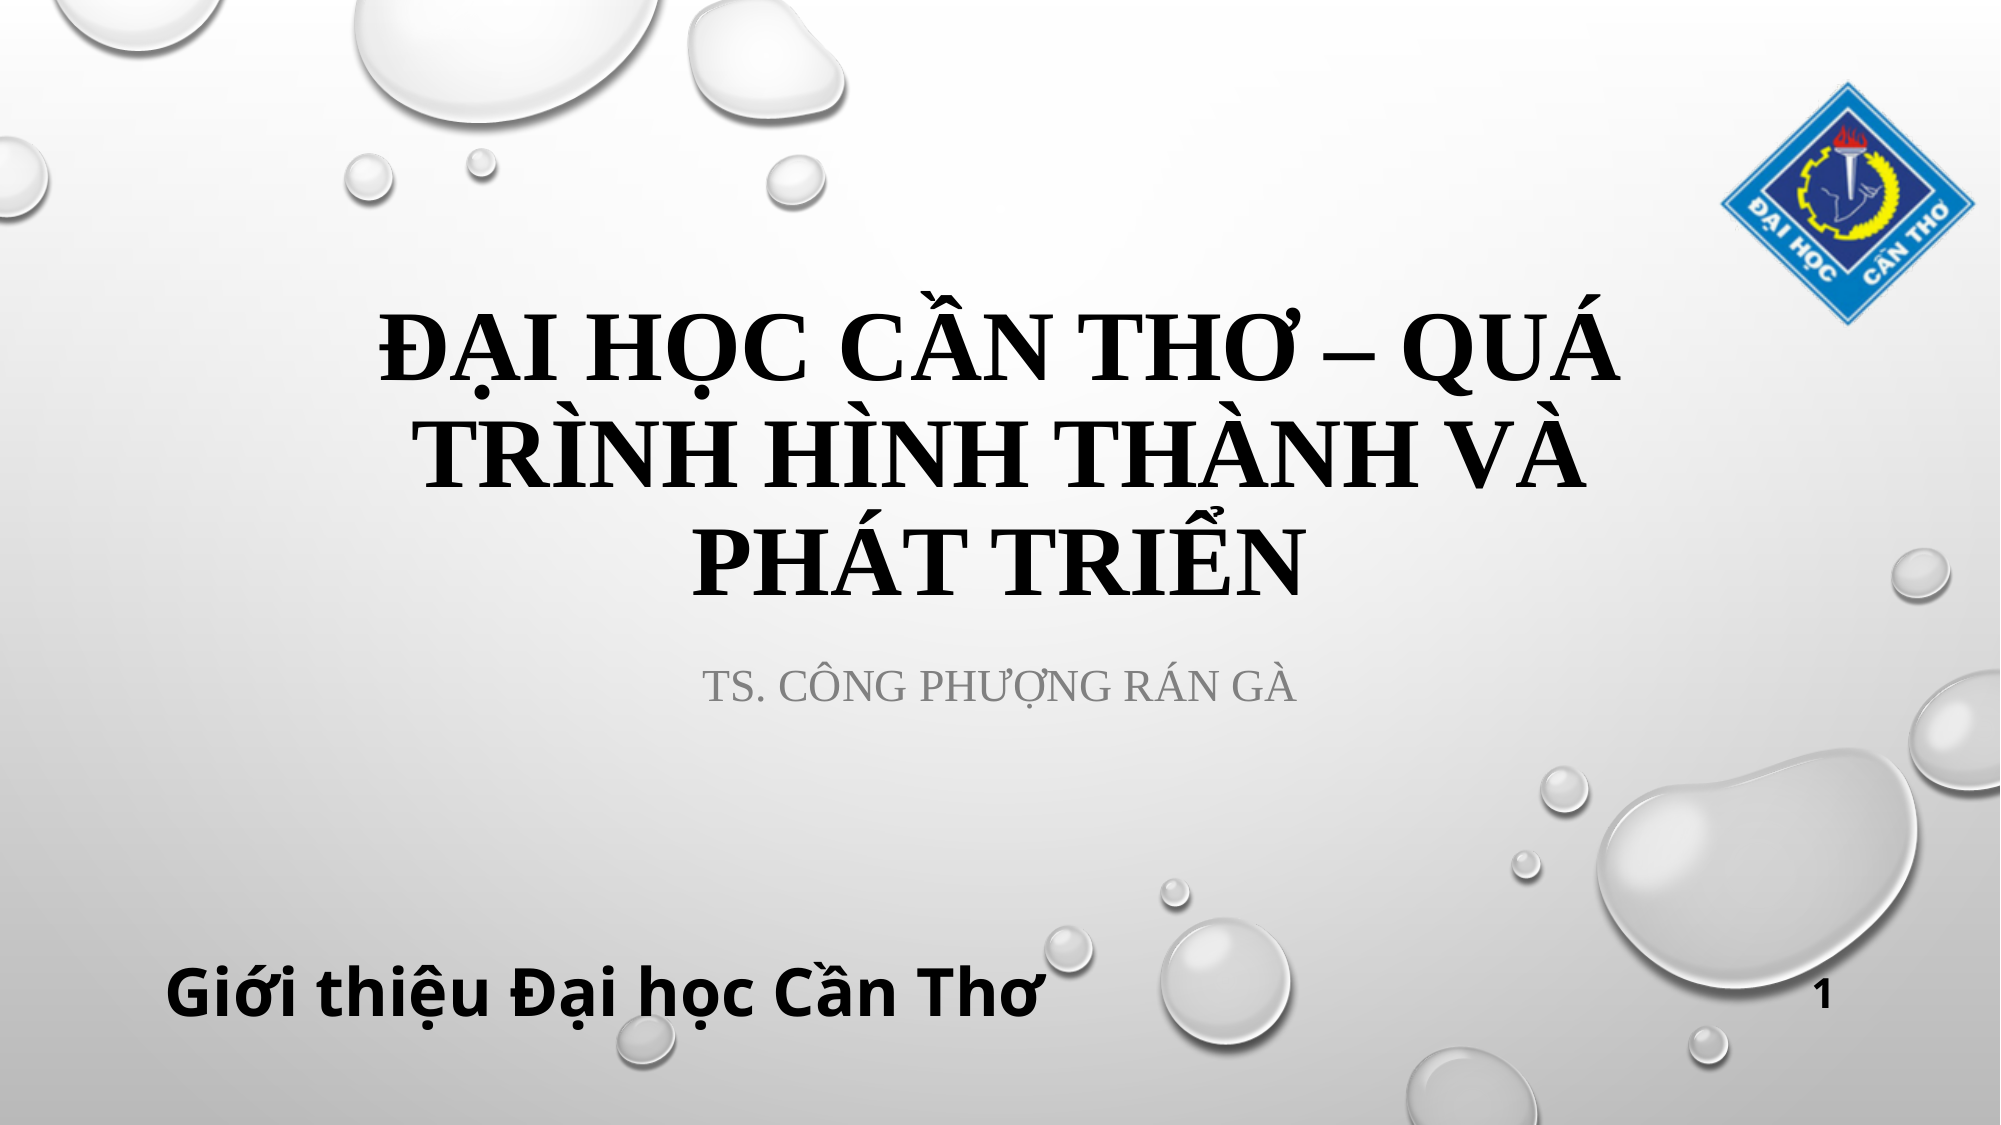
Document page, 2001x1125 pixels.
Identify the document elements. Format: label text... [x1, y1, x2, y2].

subtitle TS. Công Phượng rán gà [287, 637, 1713, 863]
title Đại học Cần Thơ – Quá trình hình thành và phát triển [287, 213, 1713, 625]
slide_number 1 [1724, 965, 1851, 1025]
footer Giới thiệu Đại học Cần Thơ [149, 965, 1245, 1025]
picture [0, 0, 2001, 1125]
